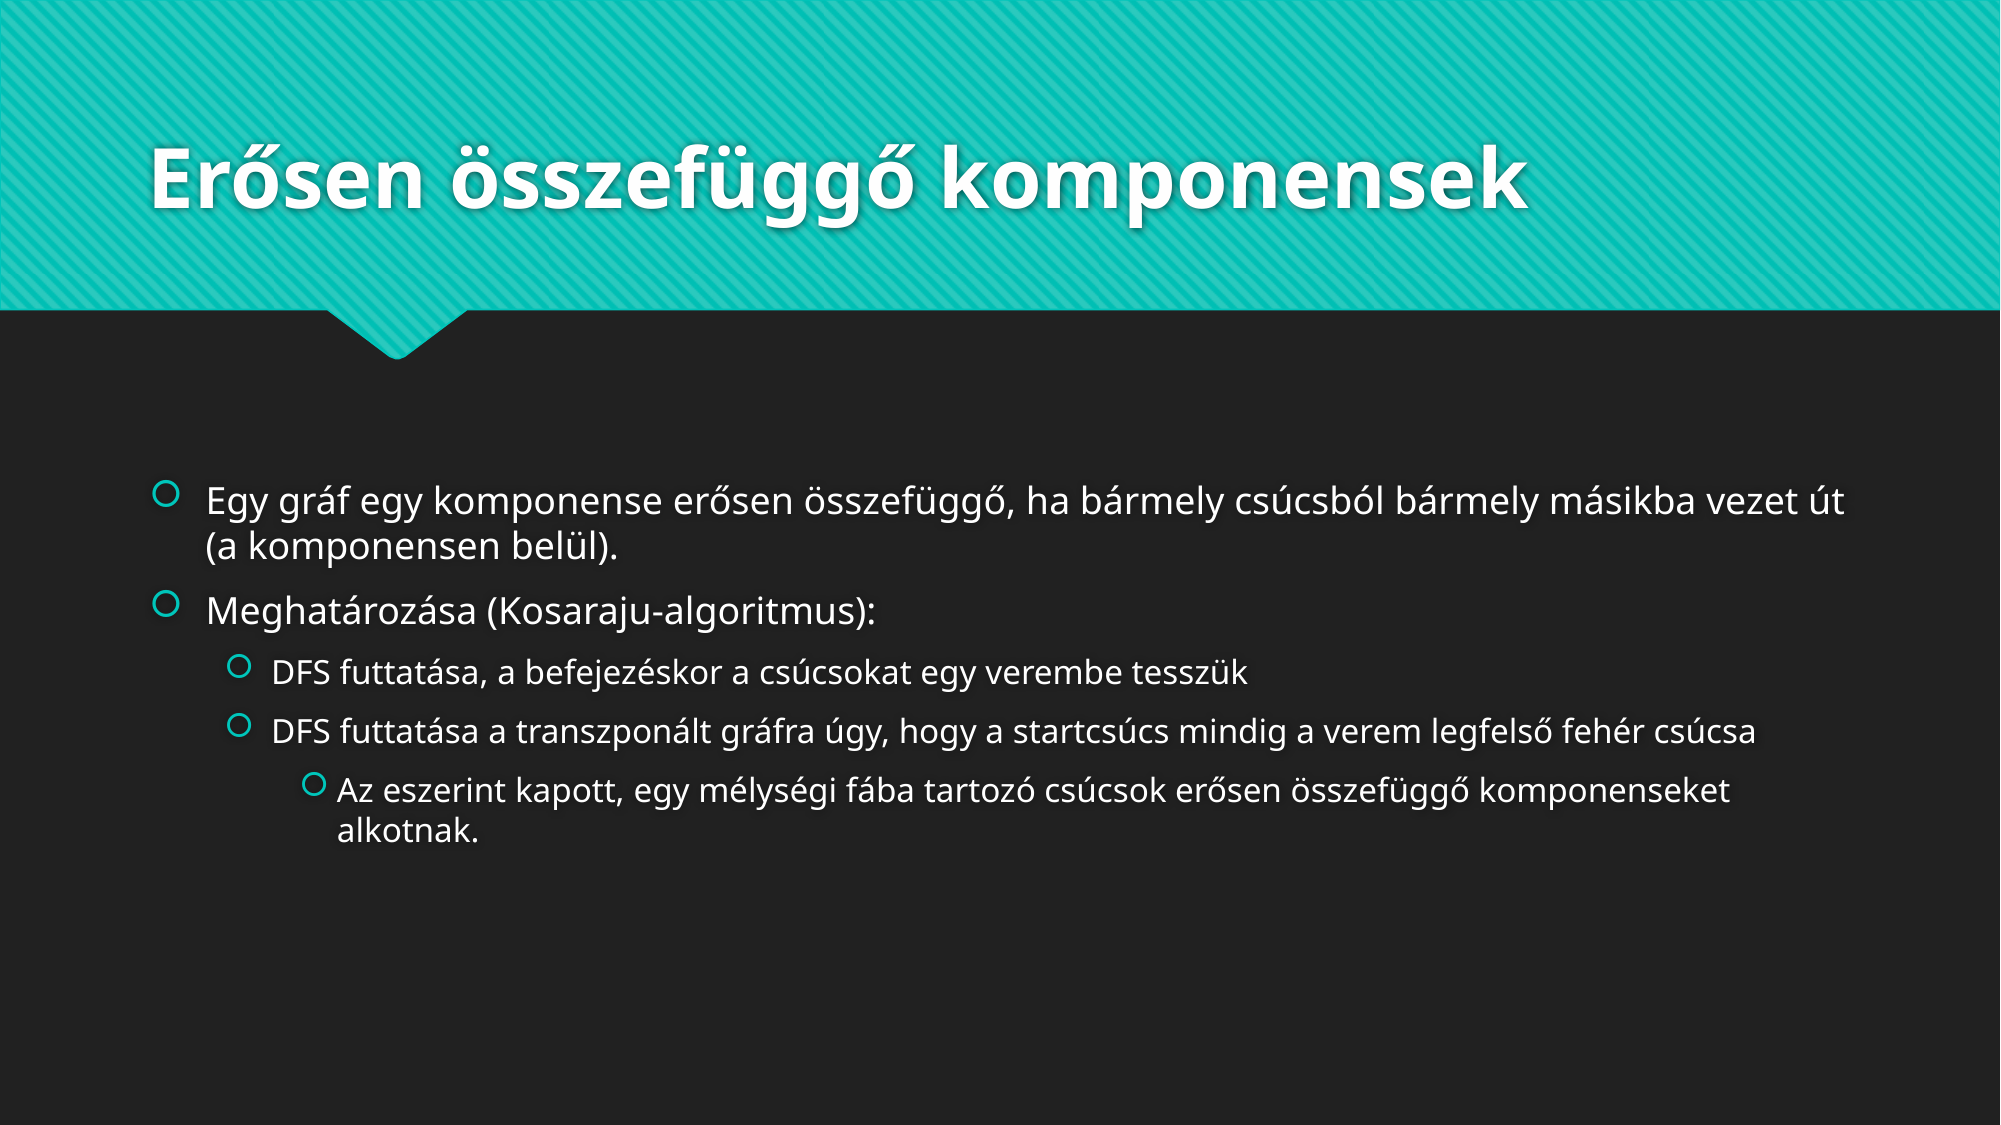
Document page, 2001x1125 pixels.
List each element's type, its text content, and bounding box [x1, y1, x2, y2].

list Egy gráf egy komponense erősen összefüggő, ha bármely csúcsból bármely másikba vezet út (a komponensen belül). Meghatározása (Kosaraju-algoritmus): DFS futtatása, a befejezéskor a csúcsokat egy verembe tesszük DFS futtatása a transzponált gráfra úgy, hogy a startcsúcs mindig a verem legfelső fehér csúcsa Az eszerint kapott, egy mélységi fába tartozó csúcsok erősen összefüggő komponenseket alkotnak. [134, 364, 1866, 962]
title Erősen összefüggő komponensek [132, 73, 1868, 233]
